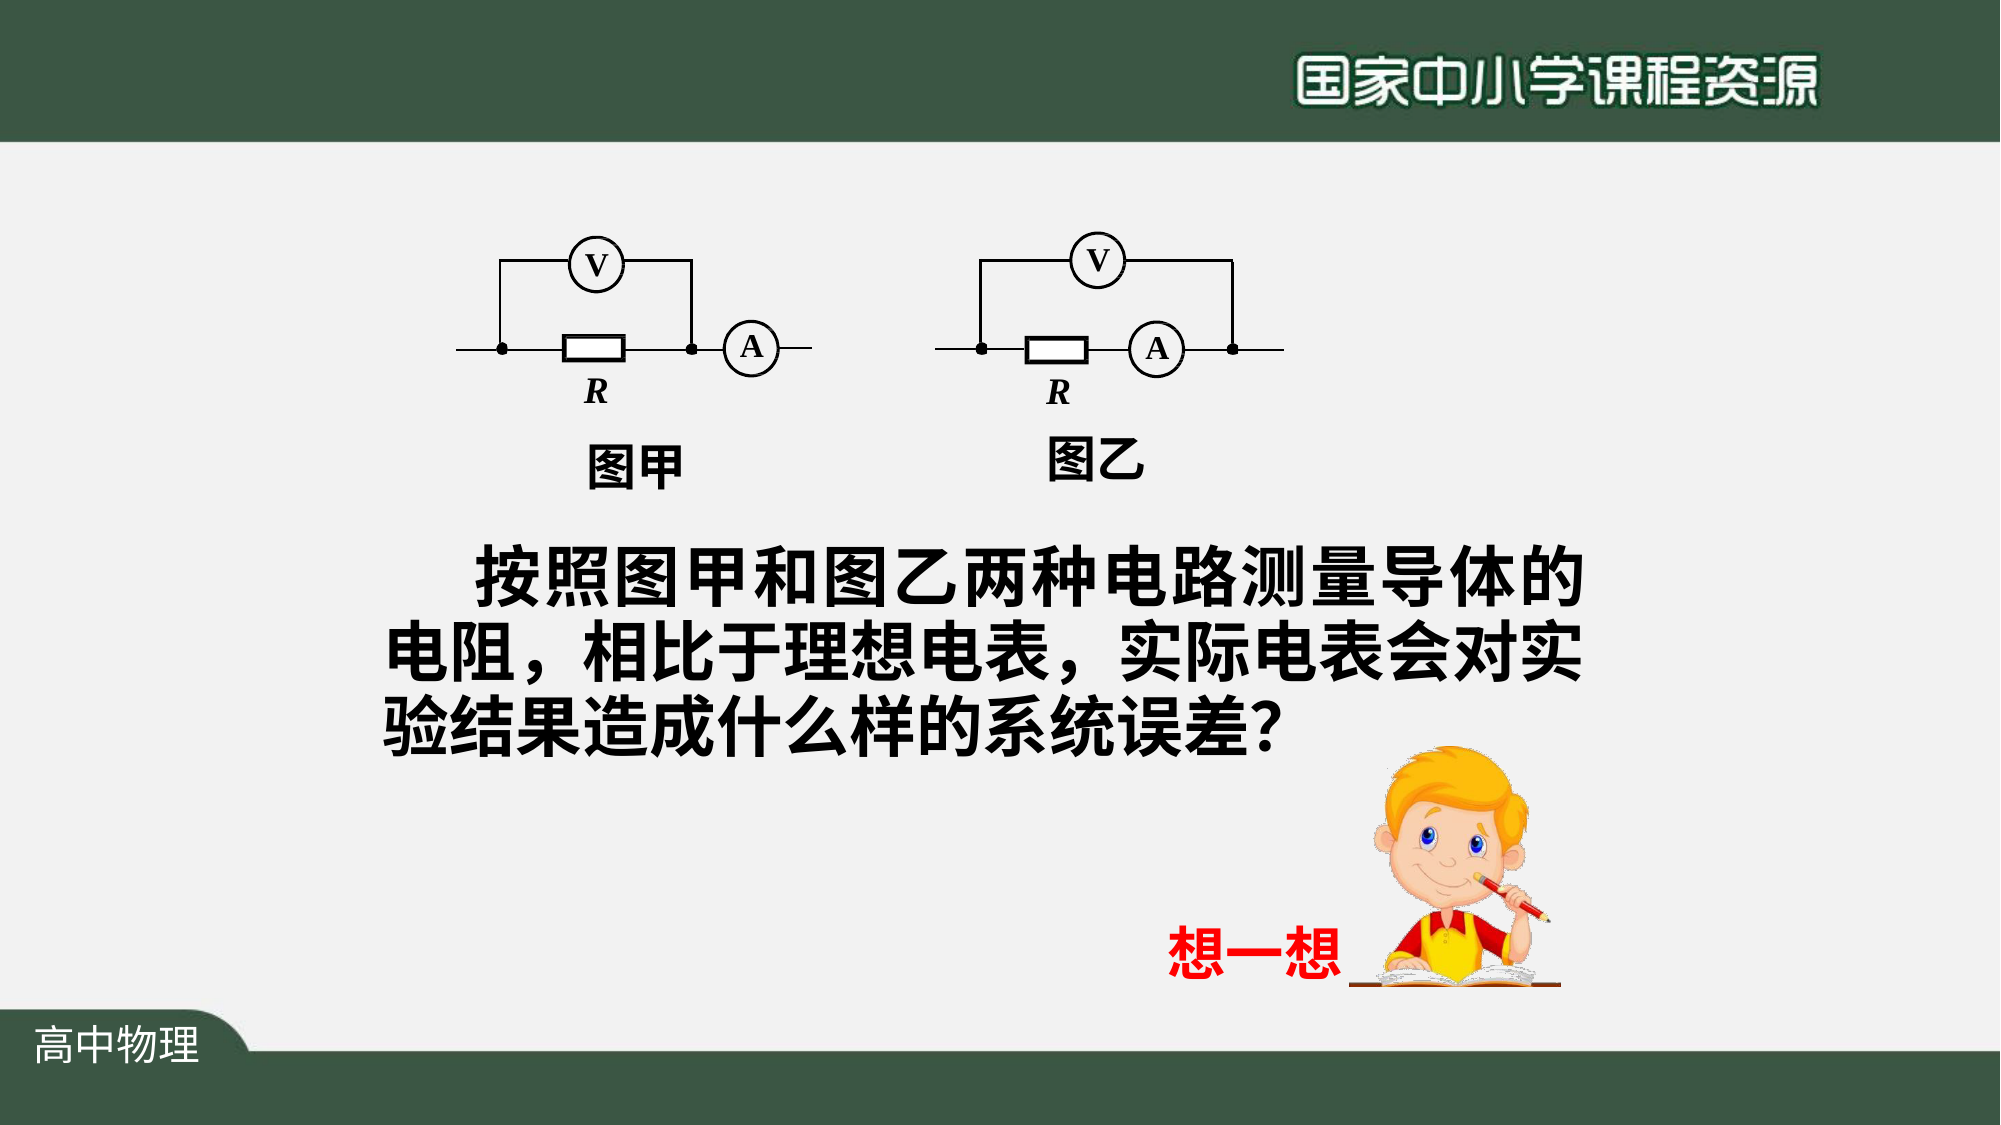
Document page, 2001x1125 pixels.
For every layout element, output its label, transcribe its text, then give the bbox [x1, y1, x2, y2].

text_box V [582, 240, 611, 283]
text_box [1150, 325, 1186, 379]
text_box V [1084, 236, 1113, 279]
text_box 按照图甲和图乙两种电路测量导体的 电阻，相比于理想电表，实际电表会对实 验结果造成什么样的系统误差？ 想一想 [380, 530, 1588, 988]
text_box [975, 342, 988, 355]
text_box [1024, 335, 1089, 365]
text_box [567, 339, 620, 357]
text_box [1030, 341, 1083, 359]
text_box [1226, 343, 1239, 355]
text_box [722, 323, 780, 378]
text_box [567, 235, 625, 294]
text_box A [737, 322, 766, 365]
text_box A [1143, 323, 1172, 366]
footer 高中物理 [31, 1013, 202, 1125]
text_box [496, 342, 508, 355]
text_box [685, 343, 698, 355]
picture [0, 0, 2000, 1125]
text_box R 图乙 [1043, 353, 1150, 488]
text_box R 图甲 [581, 346, 689, 496]
text_box [1128, 324, 1143, 353]
text_box [561, 334, 626, 363]
text_box [1069, 231, 1127, 290]
